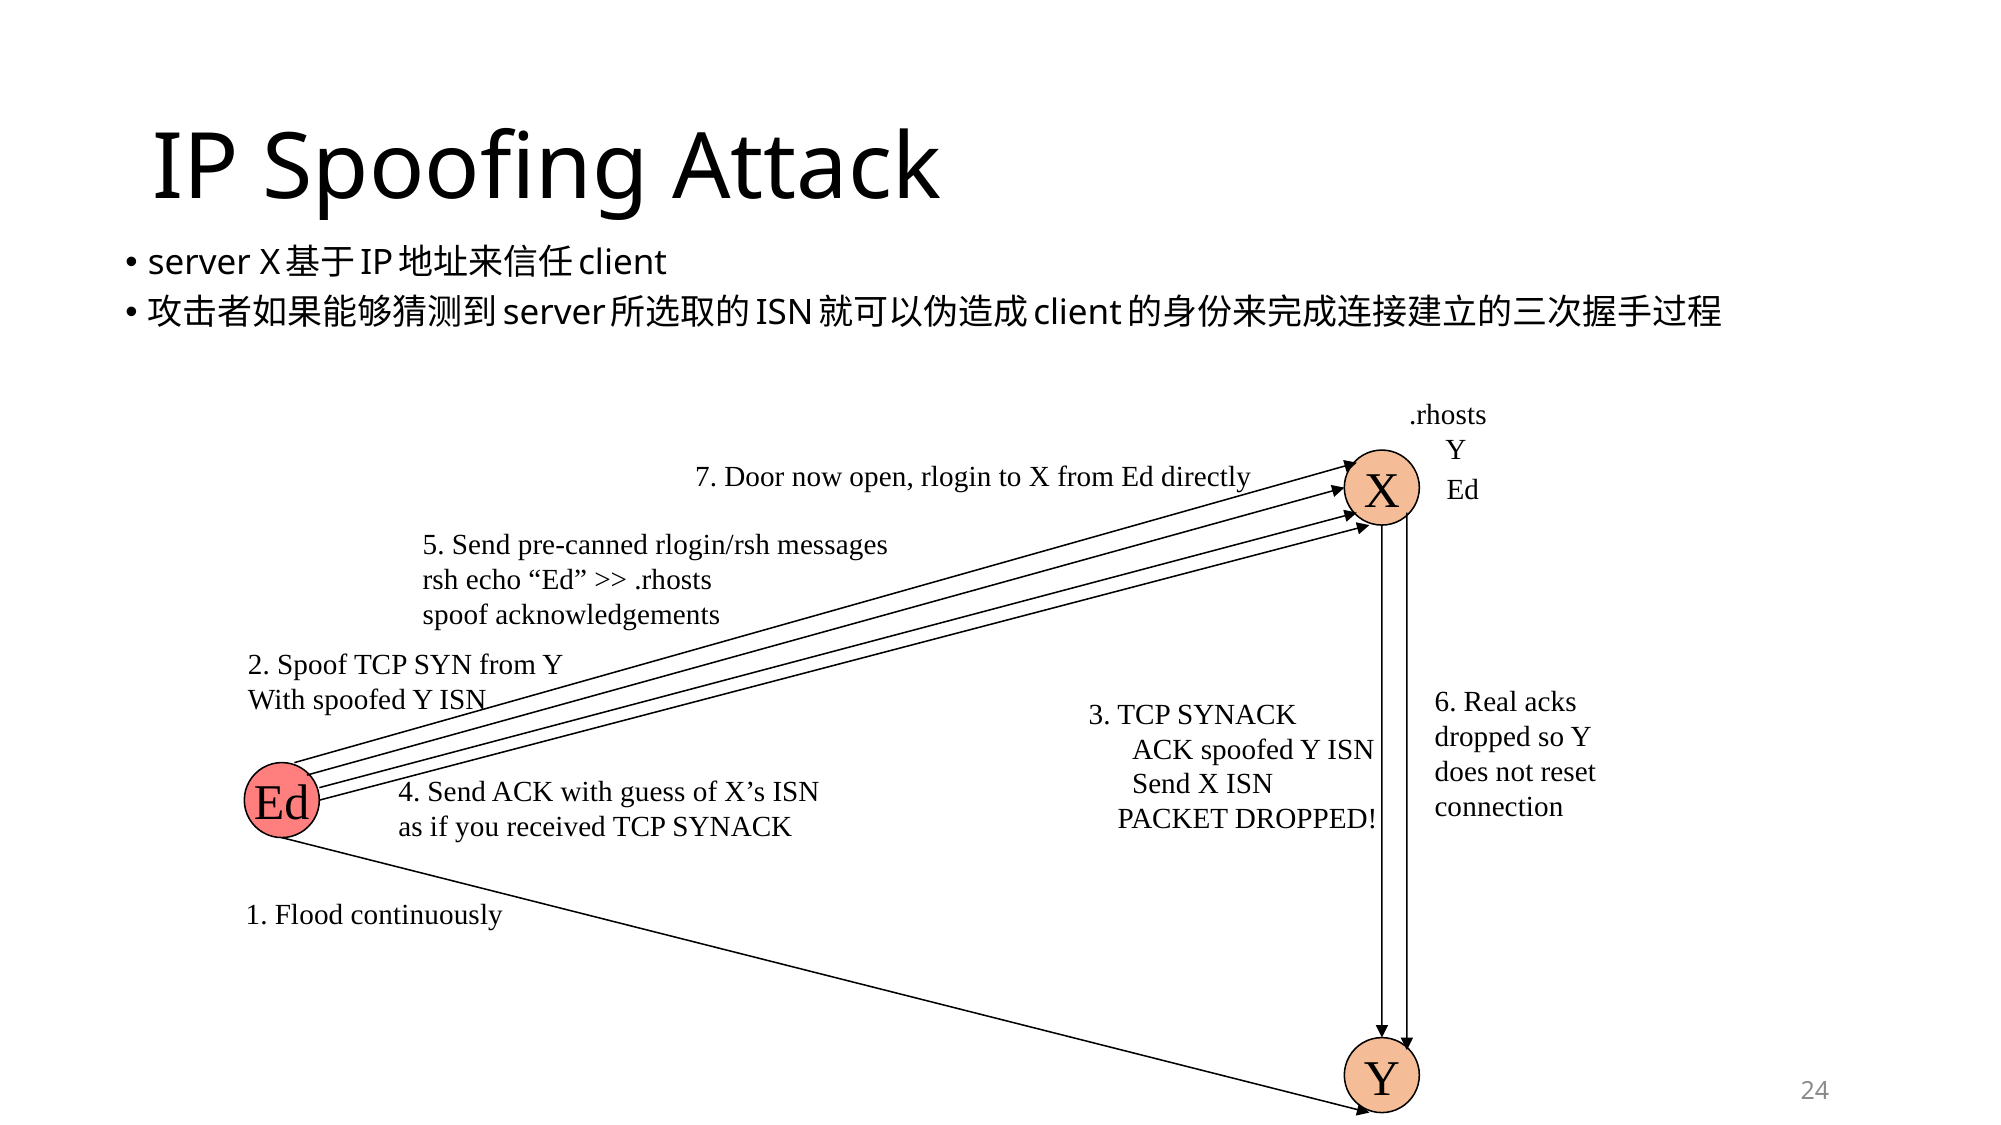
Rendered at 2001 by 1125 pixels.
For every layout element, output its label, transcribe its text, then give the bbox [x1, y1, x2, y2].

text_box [306, 462, 1495, 776]
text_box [231, 837, 1370, 1113]
list server X基于IP地址来信任client 攻击者如果能够猜测到server所选取的ISN就可以伪造成client的身份来完成连接建立的三次握手过程 [110, 237, 1746, 380]
text_box .rhosts Y [1394, 387, 1502, 508]
slide_number 24 [1394, 1061, 1845, 1122]
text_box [1406, 512, 1612, 1051]
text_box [231, 512, 319, 788]
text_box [1071, 776, 1395, 1038]
text_box Y [1370, 1038, 1420, 1113]
text_box X [1357, 450, 1394, 462]
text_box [319, 776, 1370, 852]
text_box Ed [244, 788, 319, 837]
title IP Spoofing Attack [137, 59, 1863, 278]
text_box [294, 450, 1357, 763]
